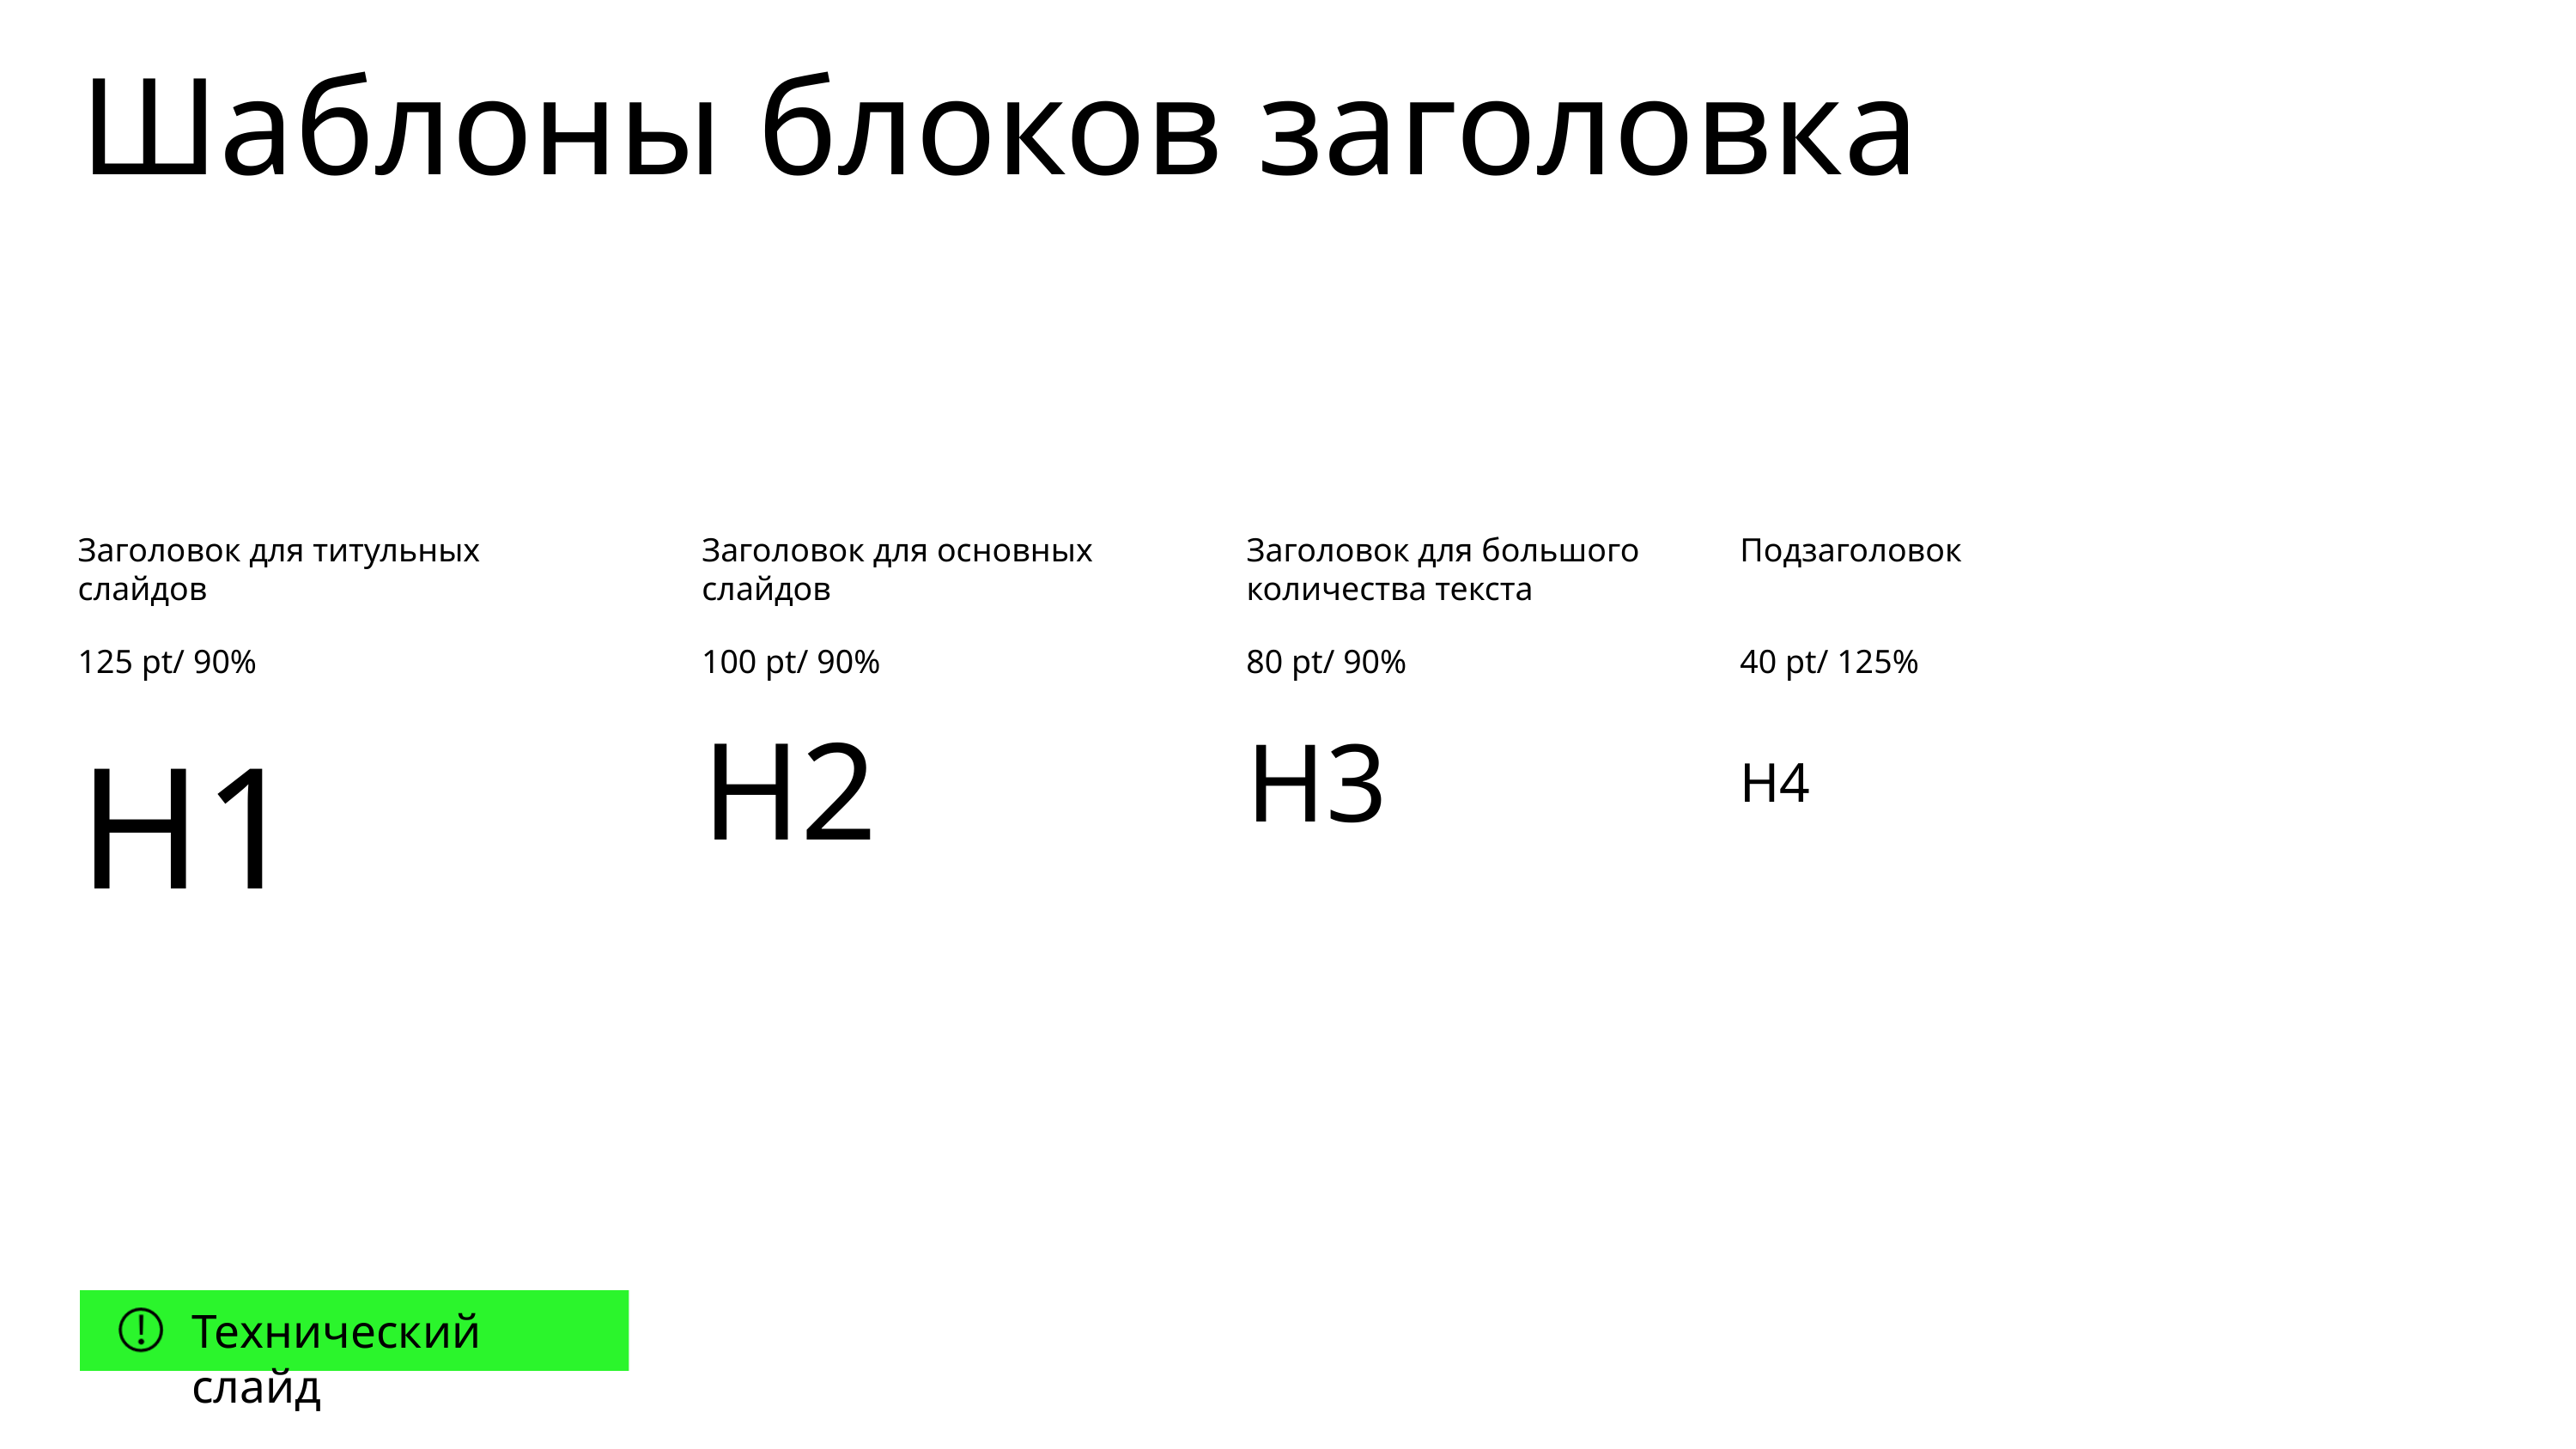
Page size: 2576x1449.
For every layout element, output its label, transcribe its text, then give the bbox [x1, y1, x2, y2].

text_box 40 pt/ 125% [1740, 640, 2026, 682]
text_box 125 pt/ 90% [77, 640, 367, 682]
text_box Заголовок для основных слайдов [702, 530, 1141, 610]
text_box H3 [1246, 747, 1488, 846]
text_box H2 [702, 746, 1023, 870]
picture [80, 1290, 2496, 1371]
text_box 100 pt/ 90% [702, 640, 1086, 682]
text_box H1 [78, 721, 517, 920]
text_box Заголовок для титульных слайдов [77, 530, 550, 610]
text_box Подзаголовок [1740, 530, 2036, 570]
text_box H4 [1740, 745, 1942, 807]
text_box 80 pt/ 90% [1246, 640, 1557, 701]
text_box Заголовок для большого количества текста [1246, 530, 1683, 611]
text_box Шаблоны блоков заголовка [80, 80, 2092, 202]
